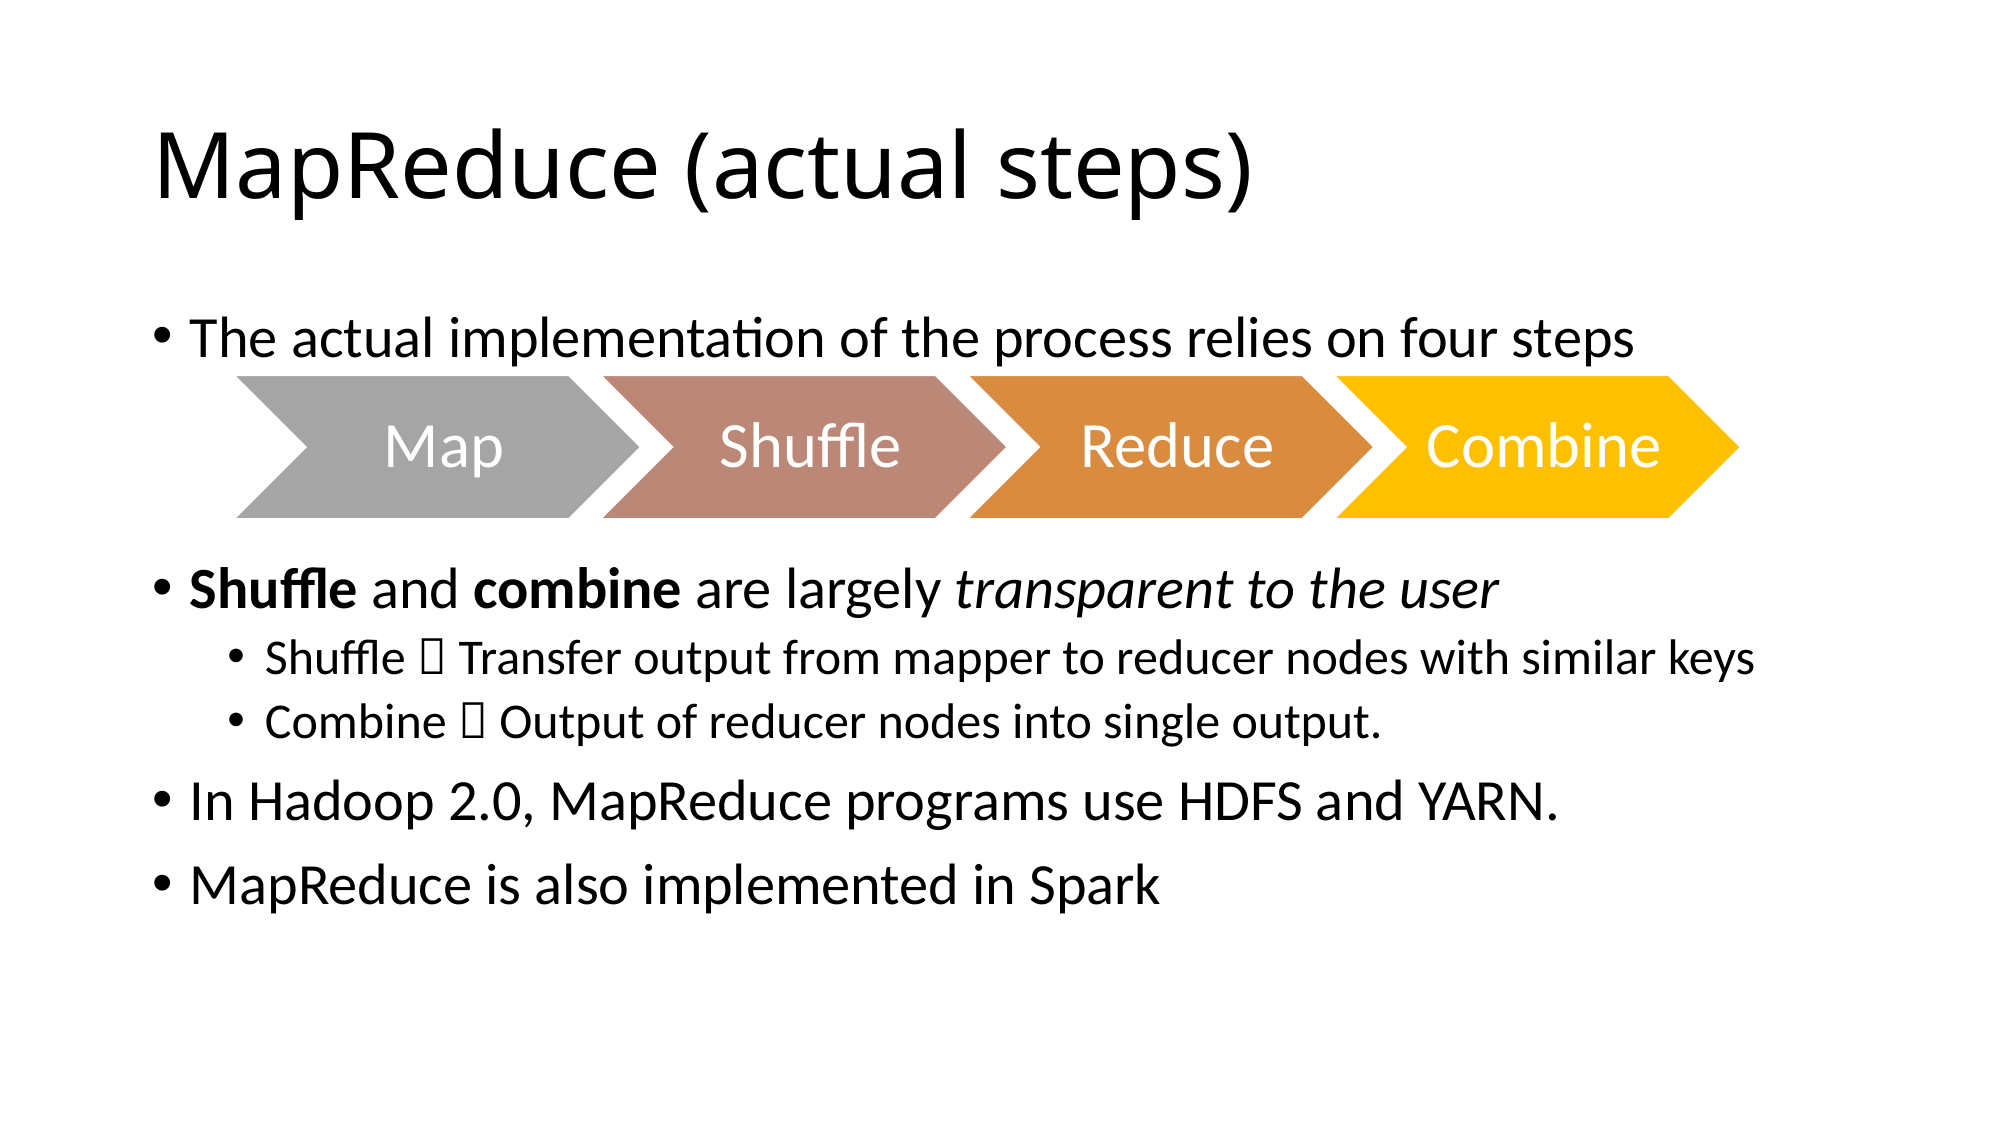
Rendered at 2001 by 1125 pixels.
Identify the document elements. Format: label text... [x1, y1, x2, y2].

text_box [232, 375, 1742, 520]
list The actual implementation of the process relies on four steps Shuffle and combine are largely transparent to the user Shuffle  Transfer output from mapper to reducer nodes with similar keys Combine  Output of reducer nodes into single output. In Hadoop 2.0, MapReduce programs use HDFS and YARN. MapReduce is also implemented in Spark [137, 299, 1863, 1044]
title MapReduce (actual steps) [137, 59, 1863, 278]
